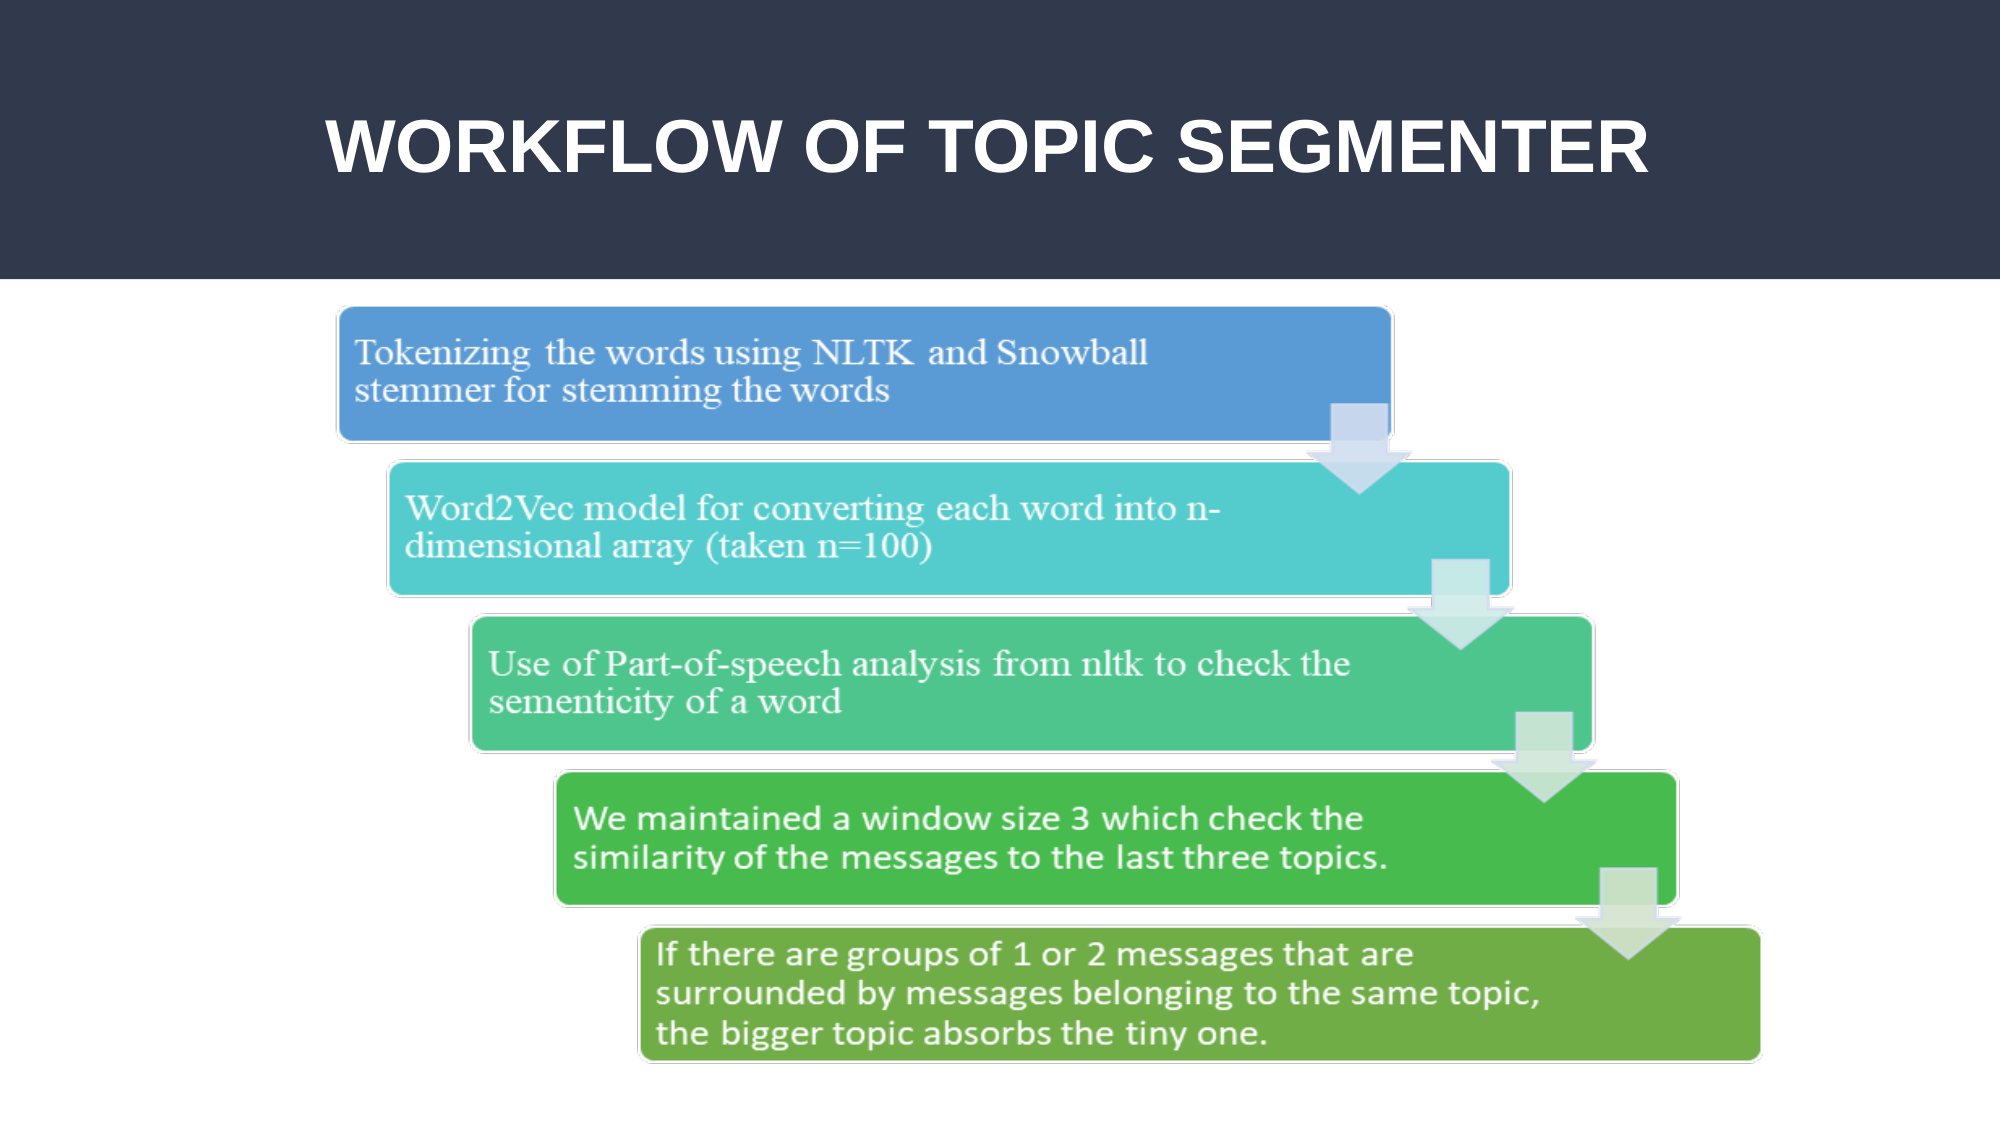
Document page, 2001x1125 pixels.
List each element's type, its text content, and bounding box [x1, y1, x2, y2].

title WORKFLOW OF TOPIC SEGMENTER [56, 77, 1921, 215]
picture [304, 304, 1764, 1078]
